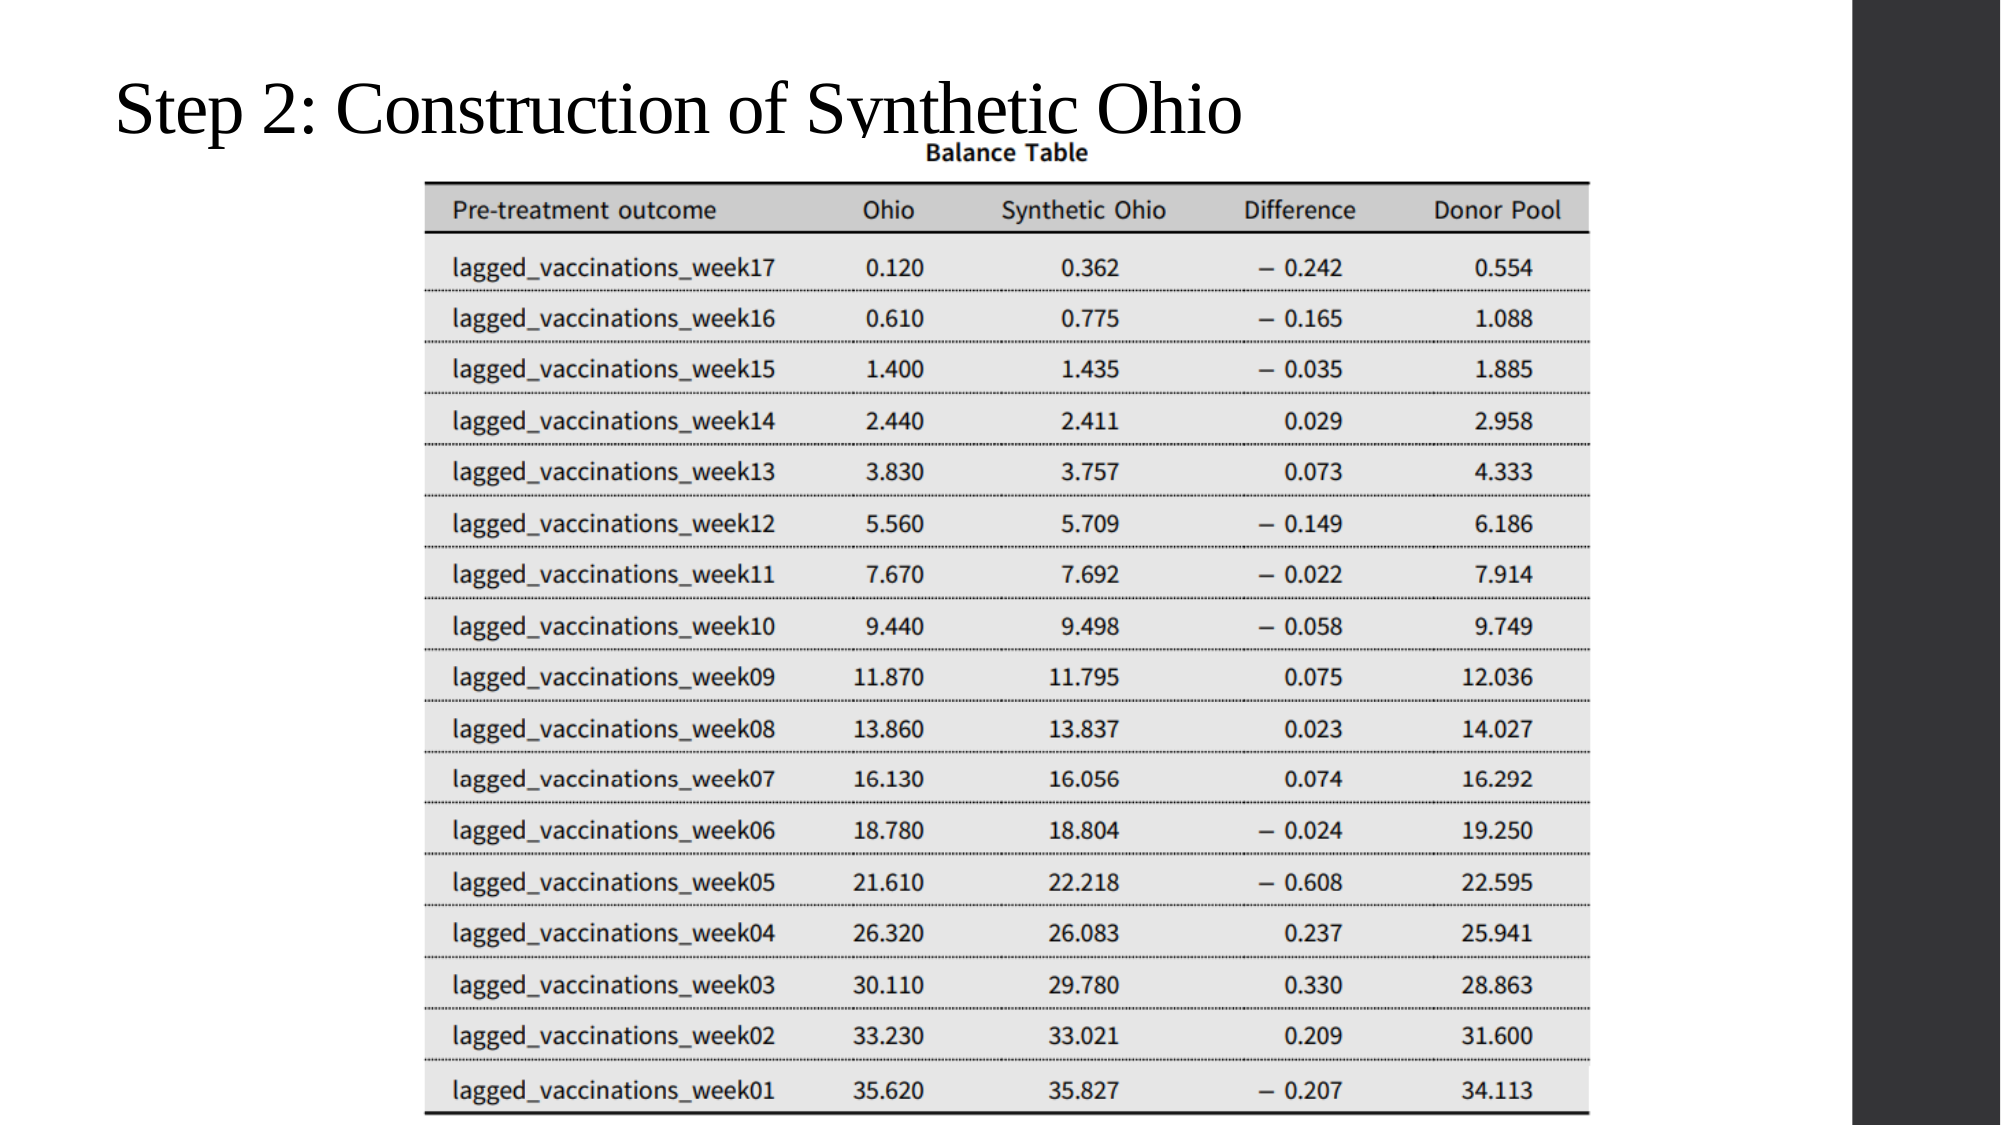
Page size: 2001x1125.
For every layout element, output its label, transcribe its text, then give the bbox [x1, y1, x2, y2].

picture [399, 138, 1601, 1125]
title Step 2: Construction of Synthetic Ohio [99, 55, 1813, 158]
